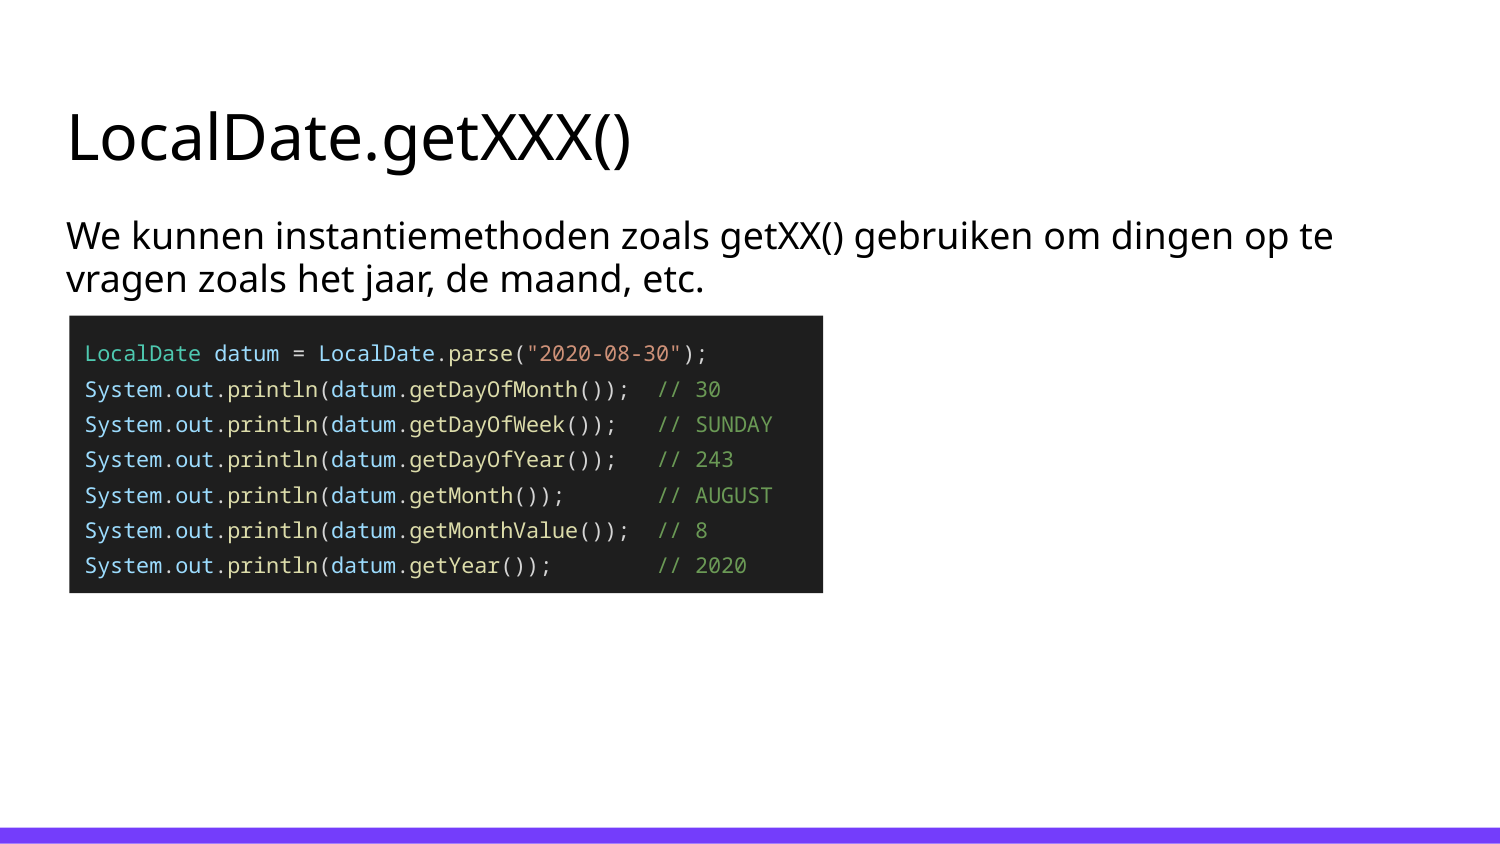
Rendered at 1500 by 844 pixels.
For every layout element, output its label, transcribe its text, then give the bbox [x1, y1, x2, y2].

text_box LocalDate datum = LocalDate.parse("2020-08-30"); System.out.println(datum.getDayOfMonth()); // 30 System.out.println(datum.getDayOfWeek()); // SUNDAY System.out.println(datum.getDayOfYear()); // 243 System.out.println(datum.getMonth()); // AUGUST System.out.println(datum.getMonthValue()); // 8 System.out.println(datum.getYear()); // 2020 [69, 315, 824, 594]
list We kunnen instantiemethoden zoals getXX() gebruiken om dingen op te vragen zoals het jaar, de maand, etc. [51, 200, 1449, 806]
title LocalDate.getXXX() [51, 51, 1449, 189]
